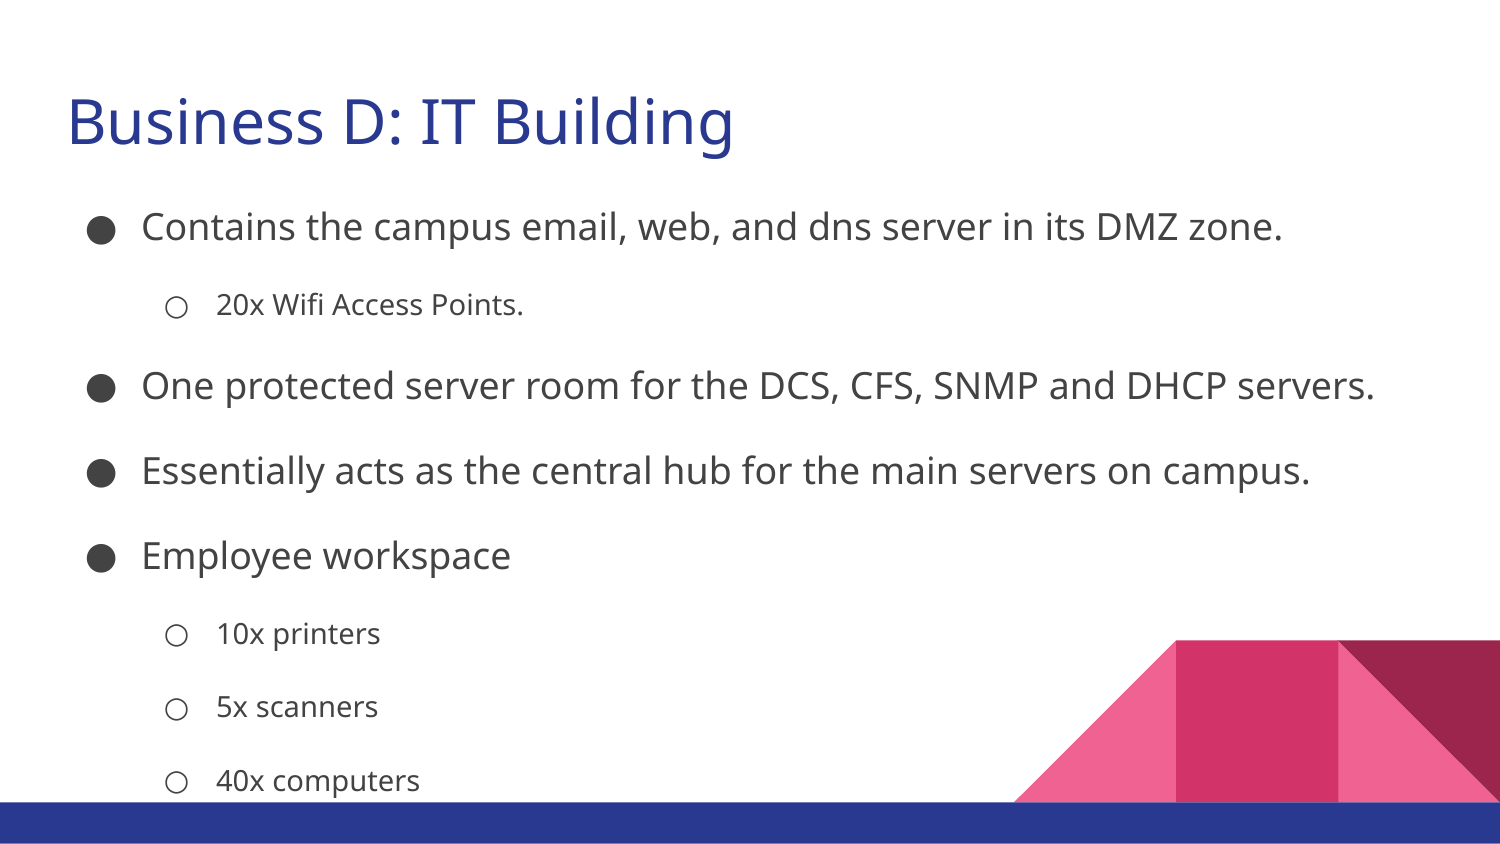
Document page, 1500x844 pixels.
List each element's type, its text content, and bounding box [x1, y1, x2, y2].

list Contains the campus email, web, and dns server in its DMZ zone. 20x Wifi Access Points. One protected server room for the DCS, CFS, SNMP and DHCP servers. Essentially acts as the central hub for the main servers on campus. Employee workspace 10x printers 5x scanners 40x computers [51, 181, 1449, 796]
title Business D: IT Building [51, 67, 1449, 167]
